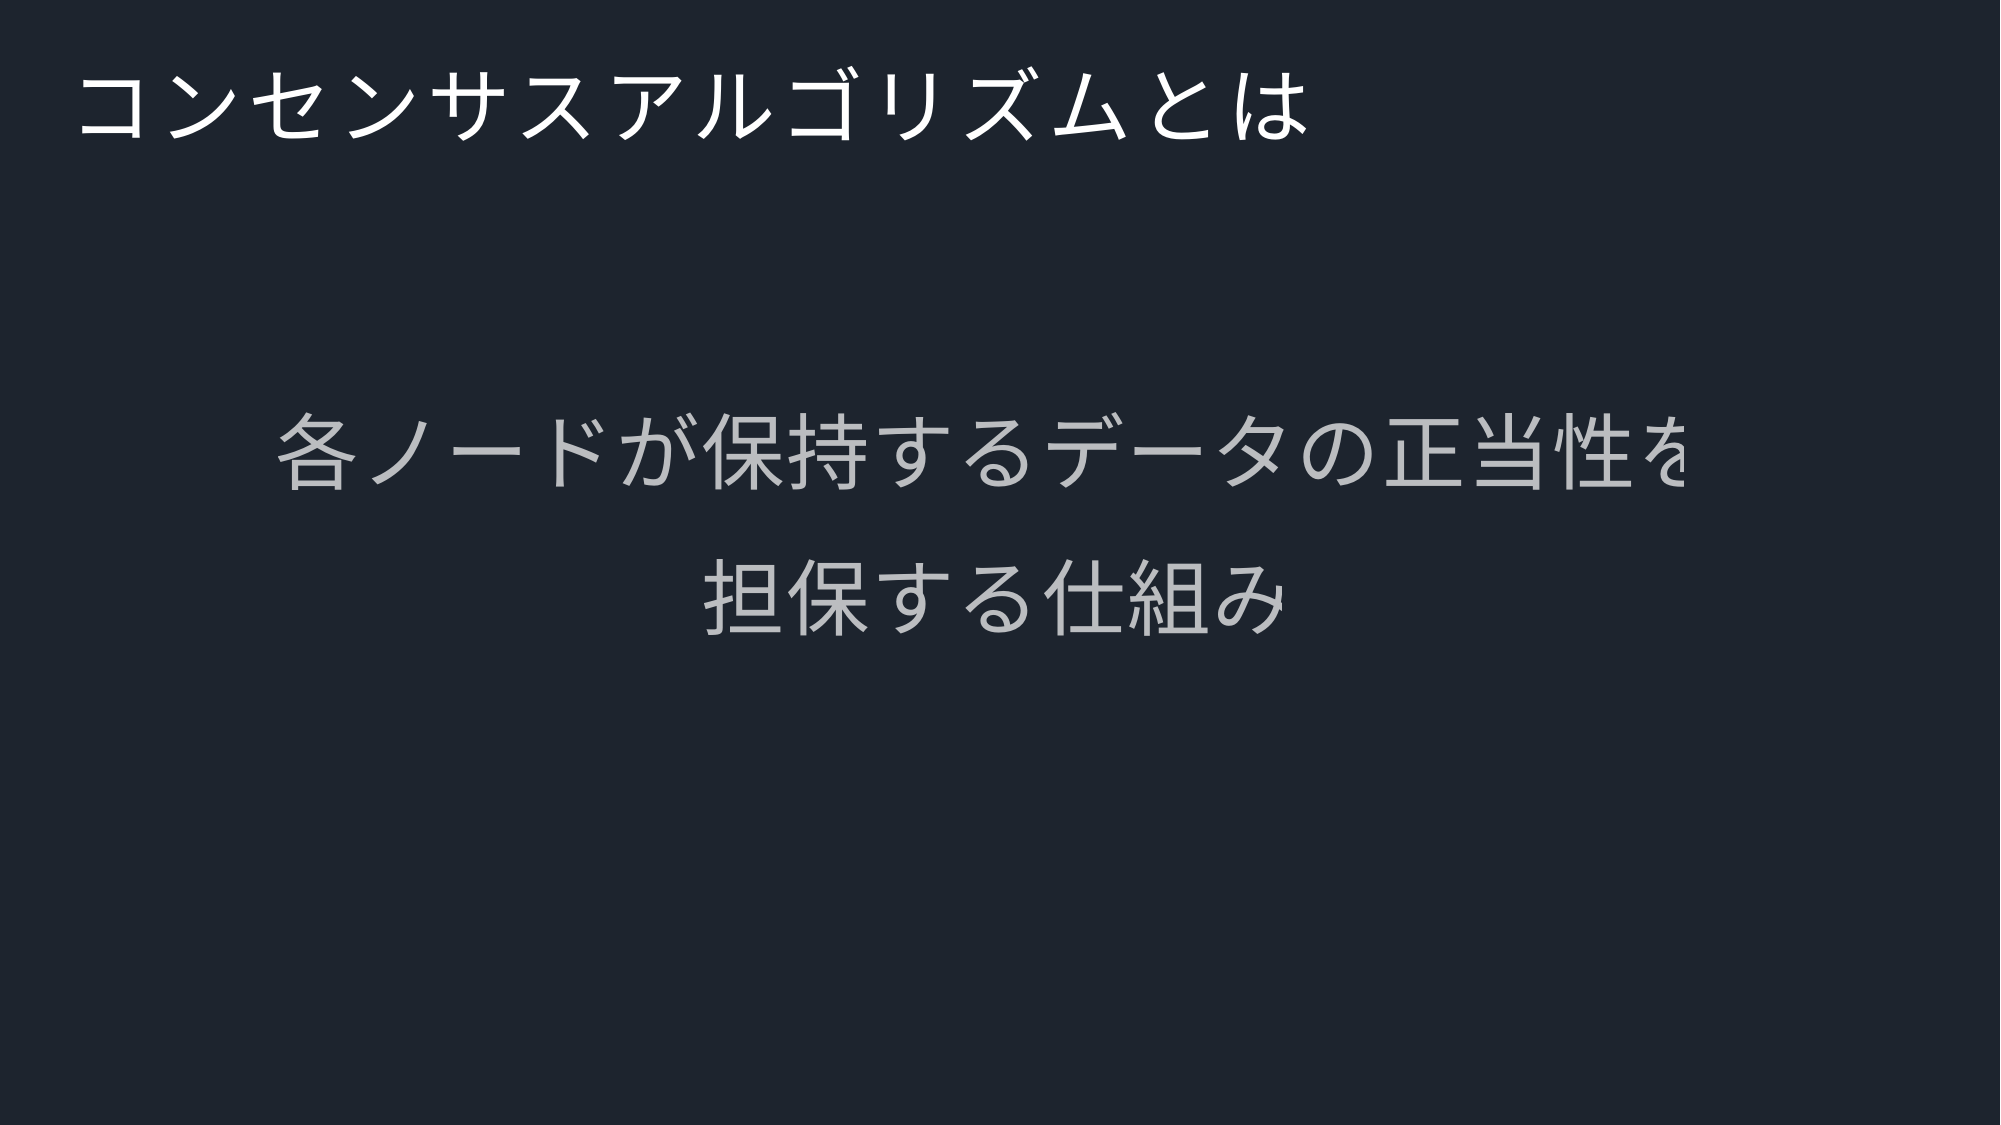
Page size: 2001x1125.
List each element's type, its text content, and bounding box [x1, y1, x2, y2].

title コンセンサスアルゴリズムとは [51, 36, 1946, 144]
list 各ノードが保持するデータの正当性を 担保する仕組み [51, 357, 1946, 666]
